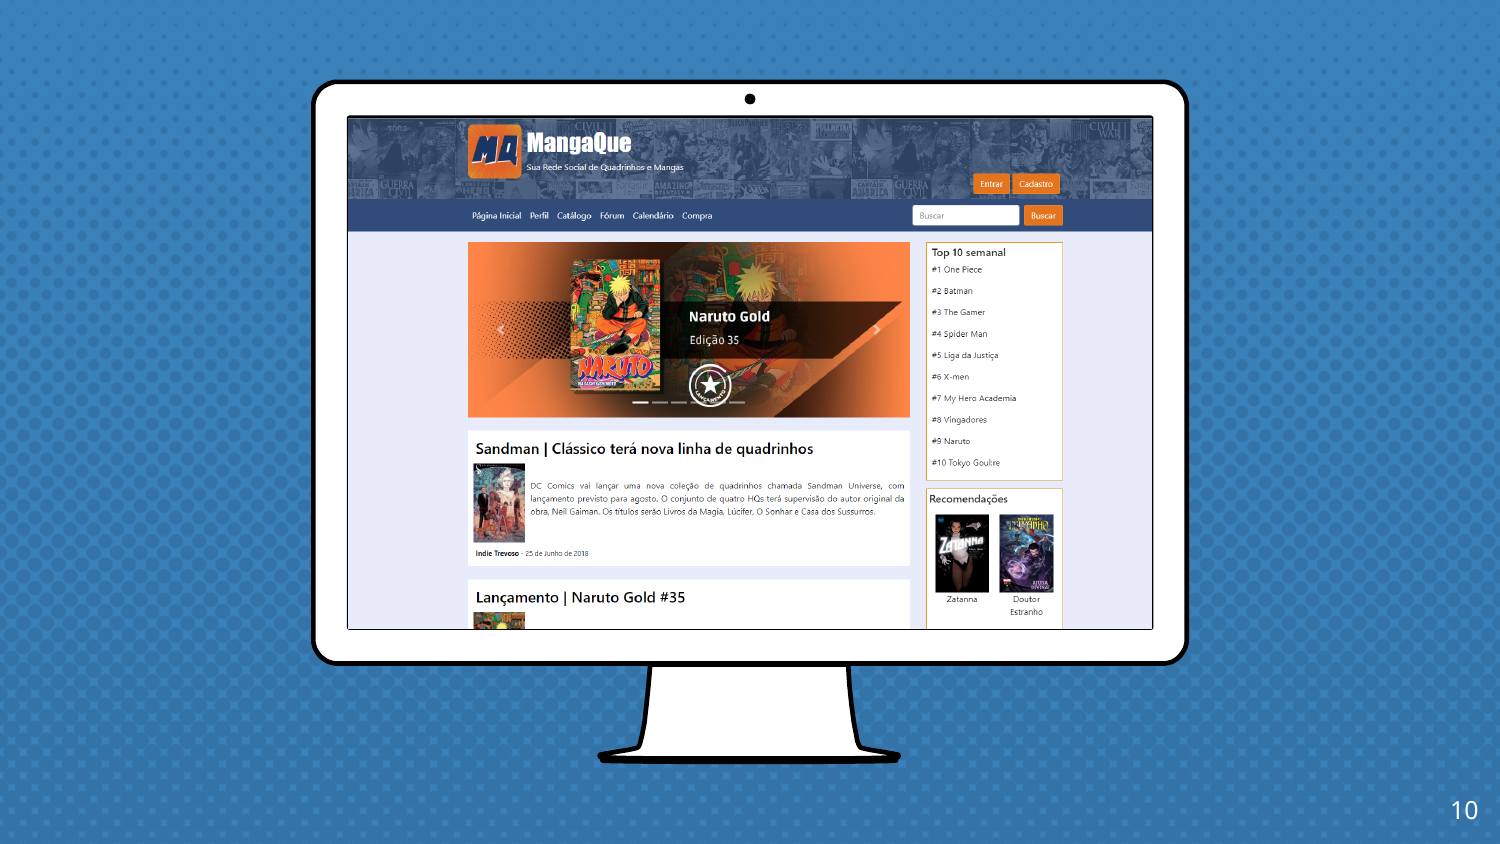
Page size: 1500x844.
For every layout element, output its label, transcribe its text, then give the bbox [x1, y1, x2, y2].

slide_number ‹#› [1403, 779, 1494, 844]
text_box [313, 81, 1187, 762]
picture [347, 117, 1153, 630]
